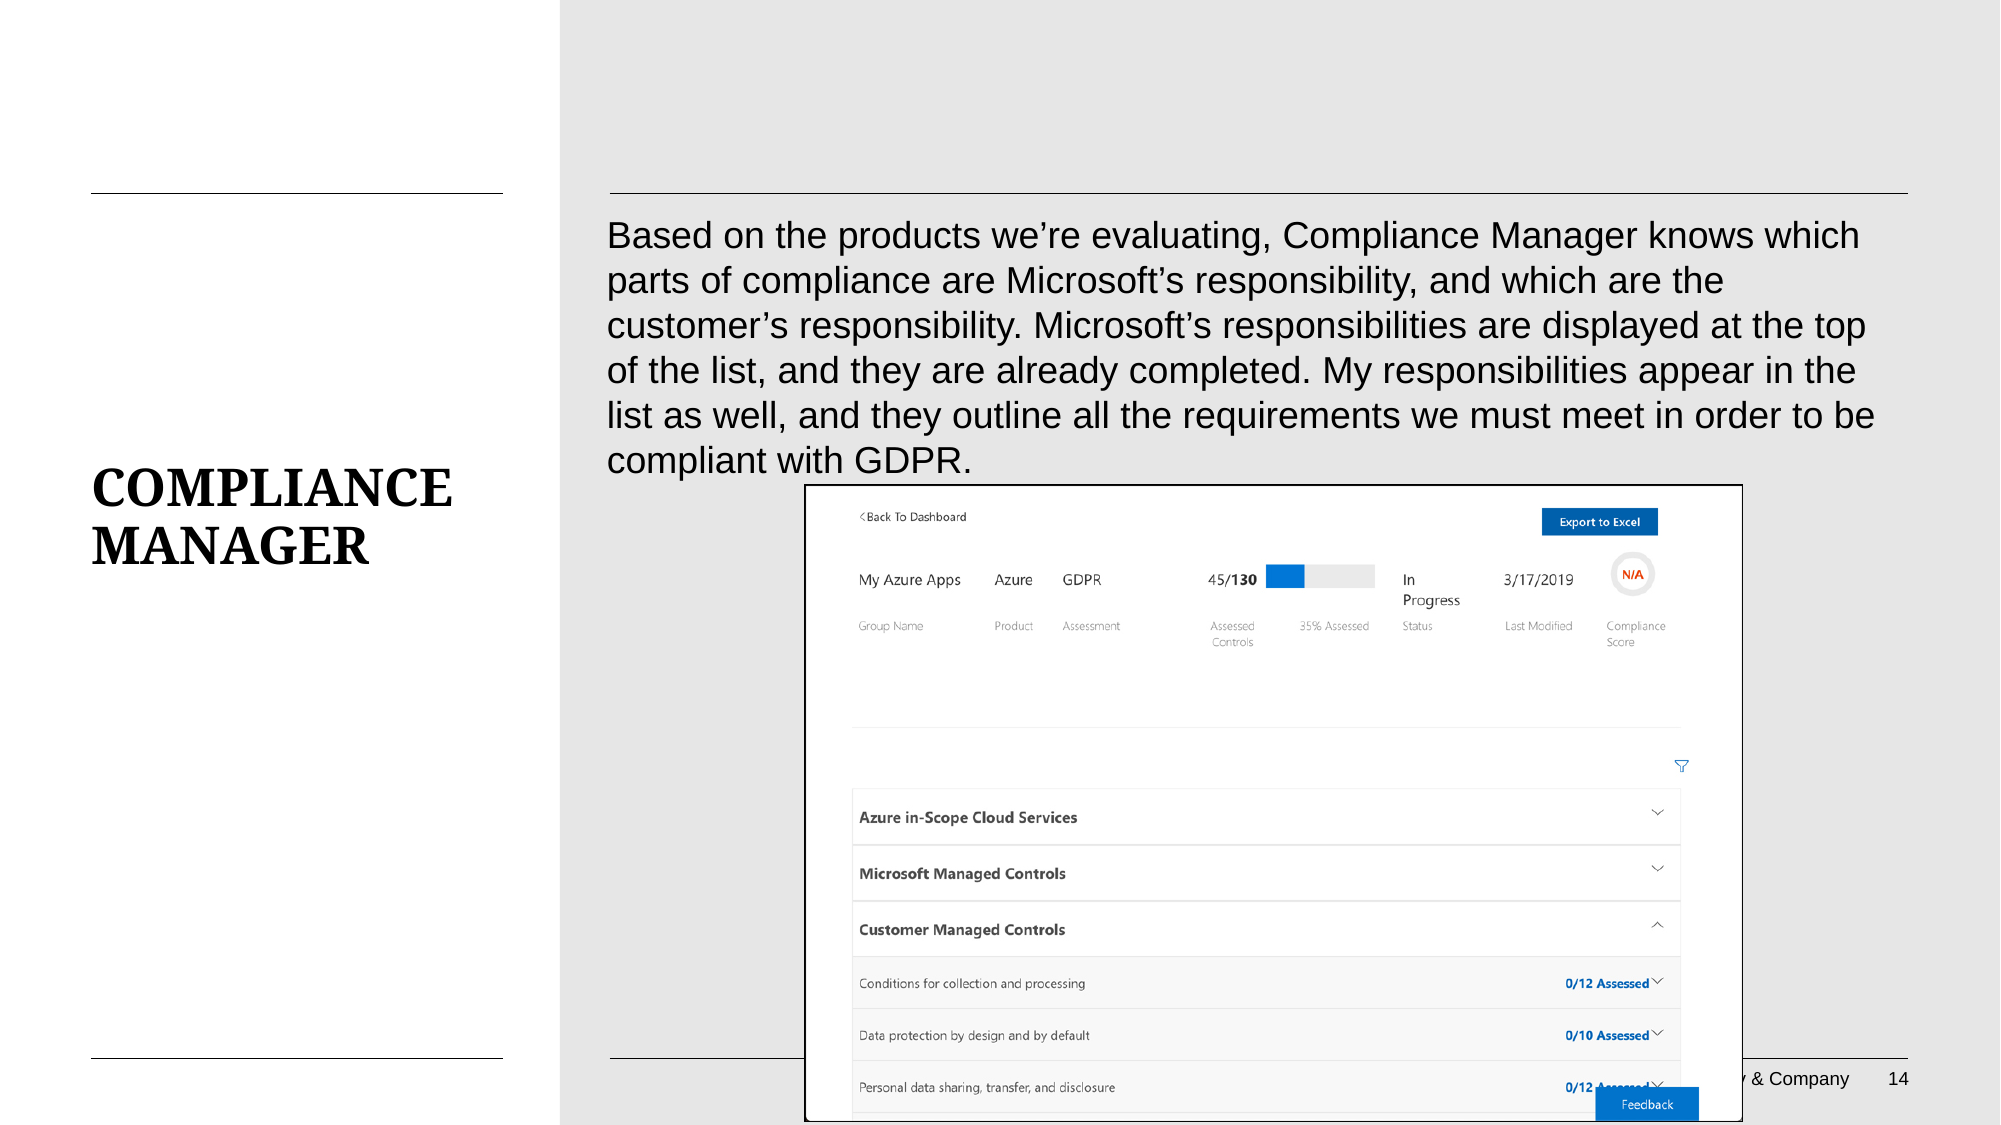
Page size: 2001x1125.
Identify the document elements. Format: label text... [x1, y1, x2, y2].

title COMPLIANCE MANAGER [91, 450, 504, 577]
text_box Based on the products we’re evaluating, Compliance Manager knows which parts of compliance are Microsoft’s responsibility, and which are the customer’s responsibility. Microsoft’s responsibilities are displayed at the top of the list, and they are already completed. My responsibilities appear in the list as well, and they outline all the requirements we must meet in order to be compliant with GDPR. [592, 203, 1910, 489]
picture [804, 484, 1743, 1122]
